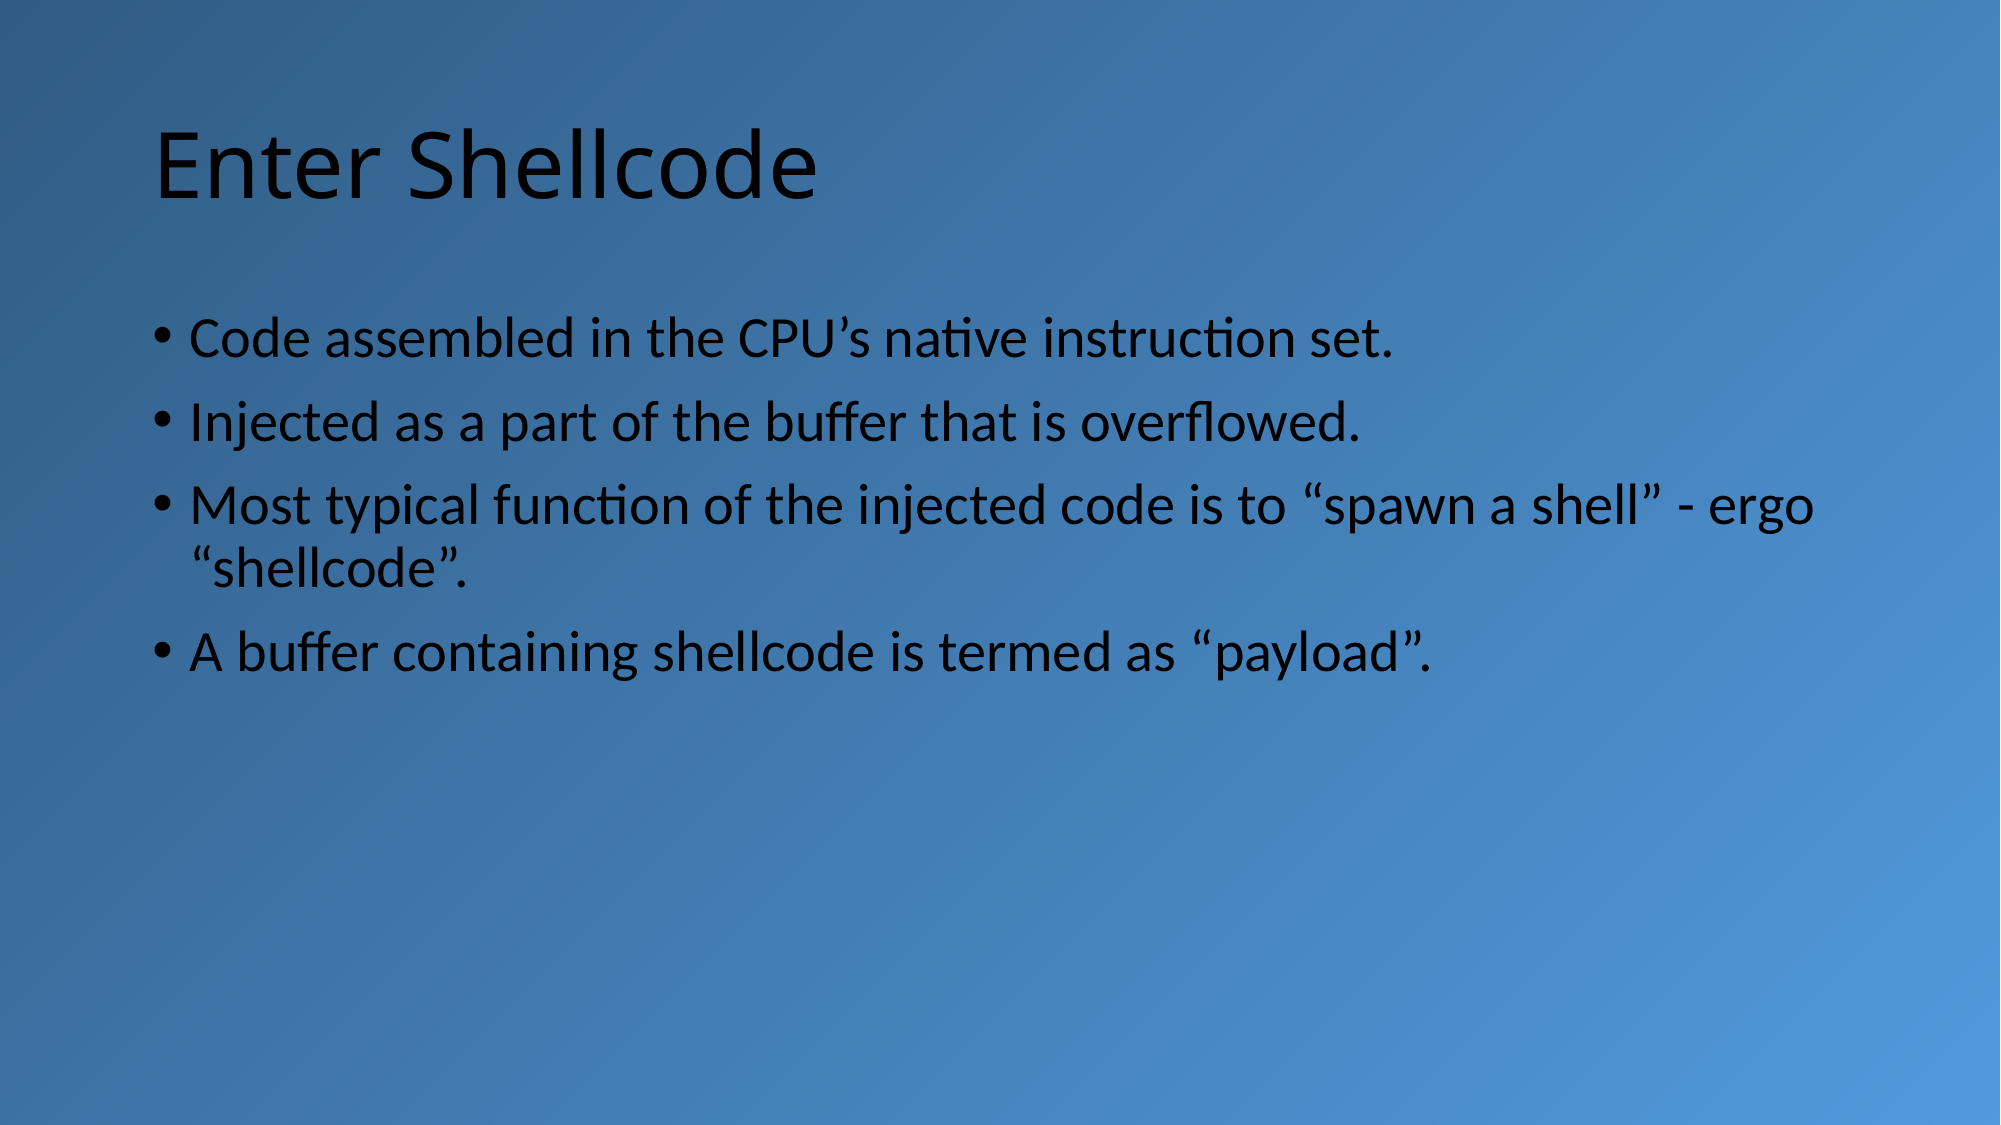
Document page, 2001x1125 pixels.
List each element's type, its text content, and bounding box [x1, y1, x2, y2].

list Code assembled in the CPU’s native instruction set. Injected as a part of the buffer that is overflowed. Most typical function of the injected code is to “spawn a shell” - ergo “shellcode”. A buffer containing shellcode is termed as “payload”. [137, 299, 1863, 1014]
title Enter Shellcode [137, 59, 1863, 278]
